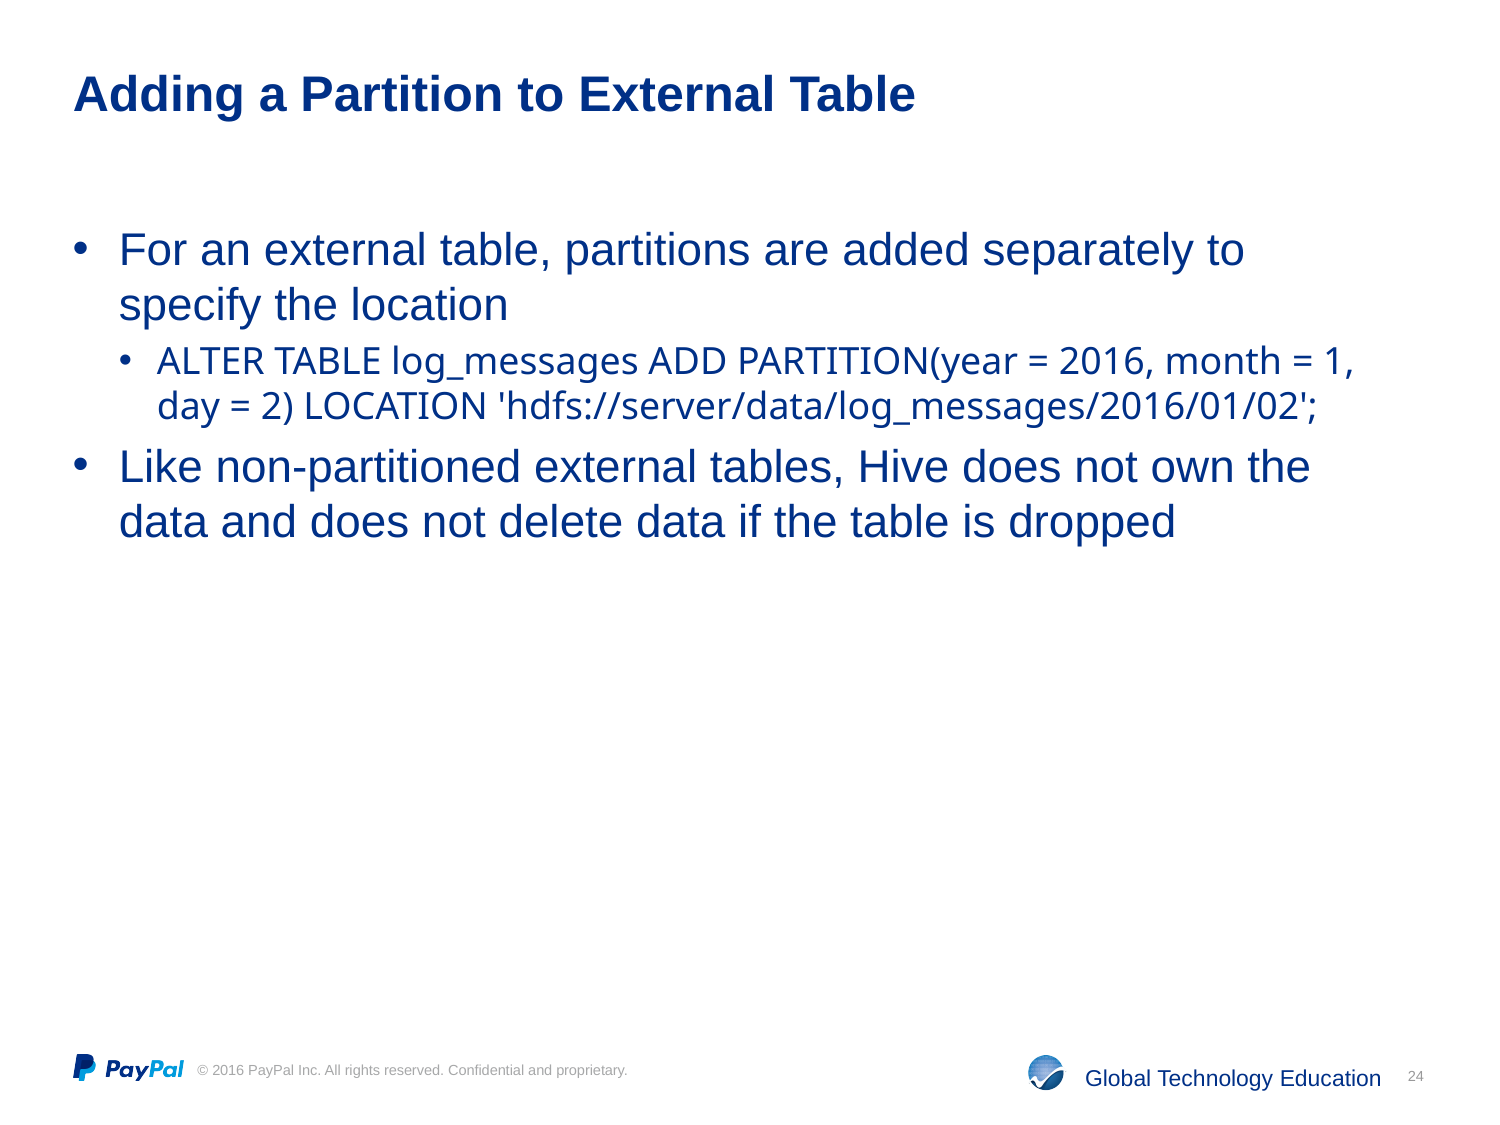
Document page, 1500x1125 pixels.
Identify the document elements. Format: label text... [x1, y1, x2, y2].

picture [1023, 1050, 1070, 1095]
title Adding a Partition to External Table [58, 53, 1409, 151]
picture [73, 1054, 184, 1081]
list For an external table, partitions are added separately to specify the location ALTER TABLE log_messages ADD PARTITION(year = 2016, month = 1, day = 2) LOCATION 'hdfs://server/data/log_messages/2016/01/02'; Like non-partitioned external tables, Hive does not own the data and does not delete data if the table is dropped [57, 212, 1409, 1029]
slide_number 24 [1383, 1045, 1439, 1106]
